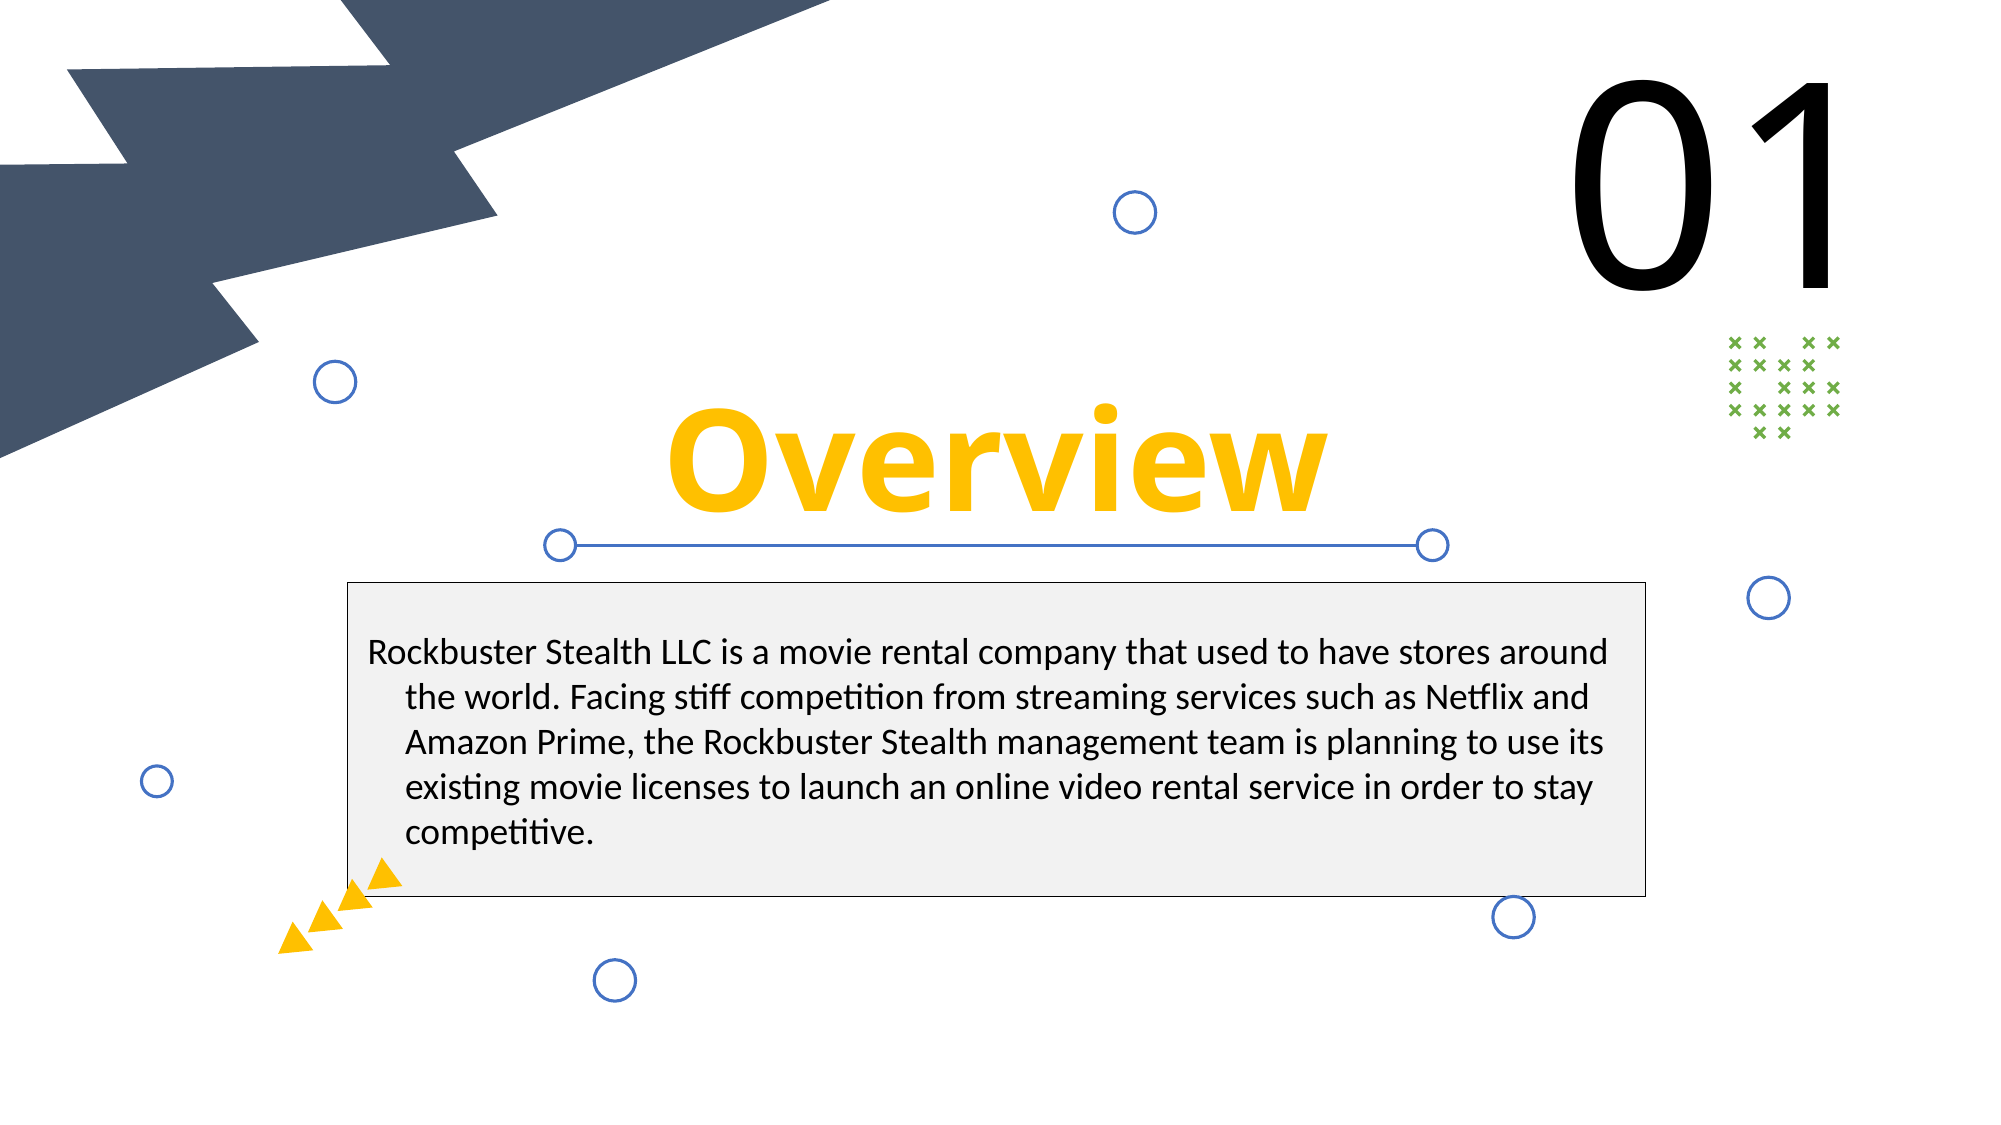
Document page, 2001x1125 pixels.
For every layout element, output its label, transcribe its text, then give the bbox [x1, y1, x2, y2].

text_box 01 [1541, 65, 2000, 326]
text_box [141, 191, 1844, 1002]
